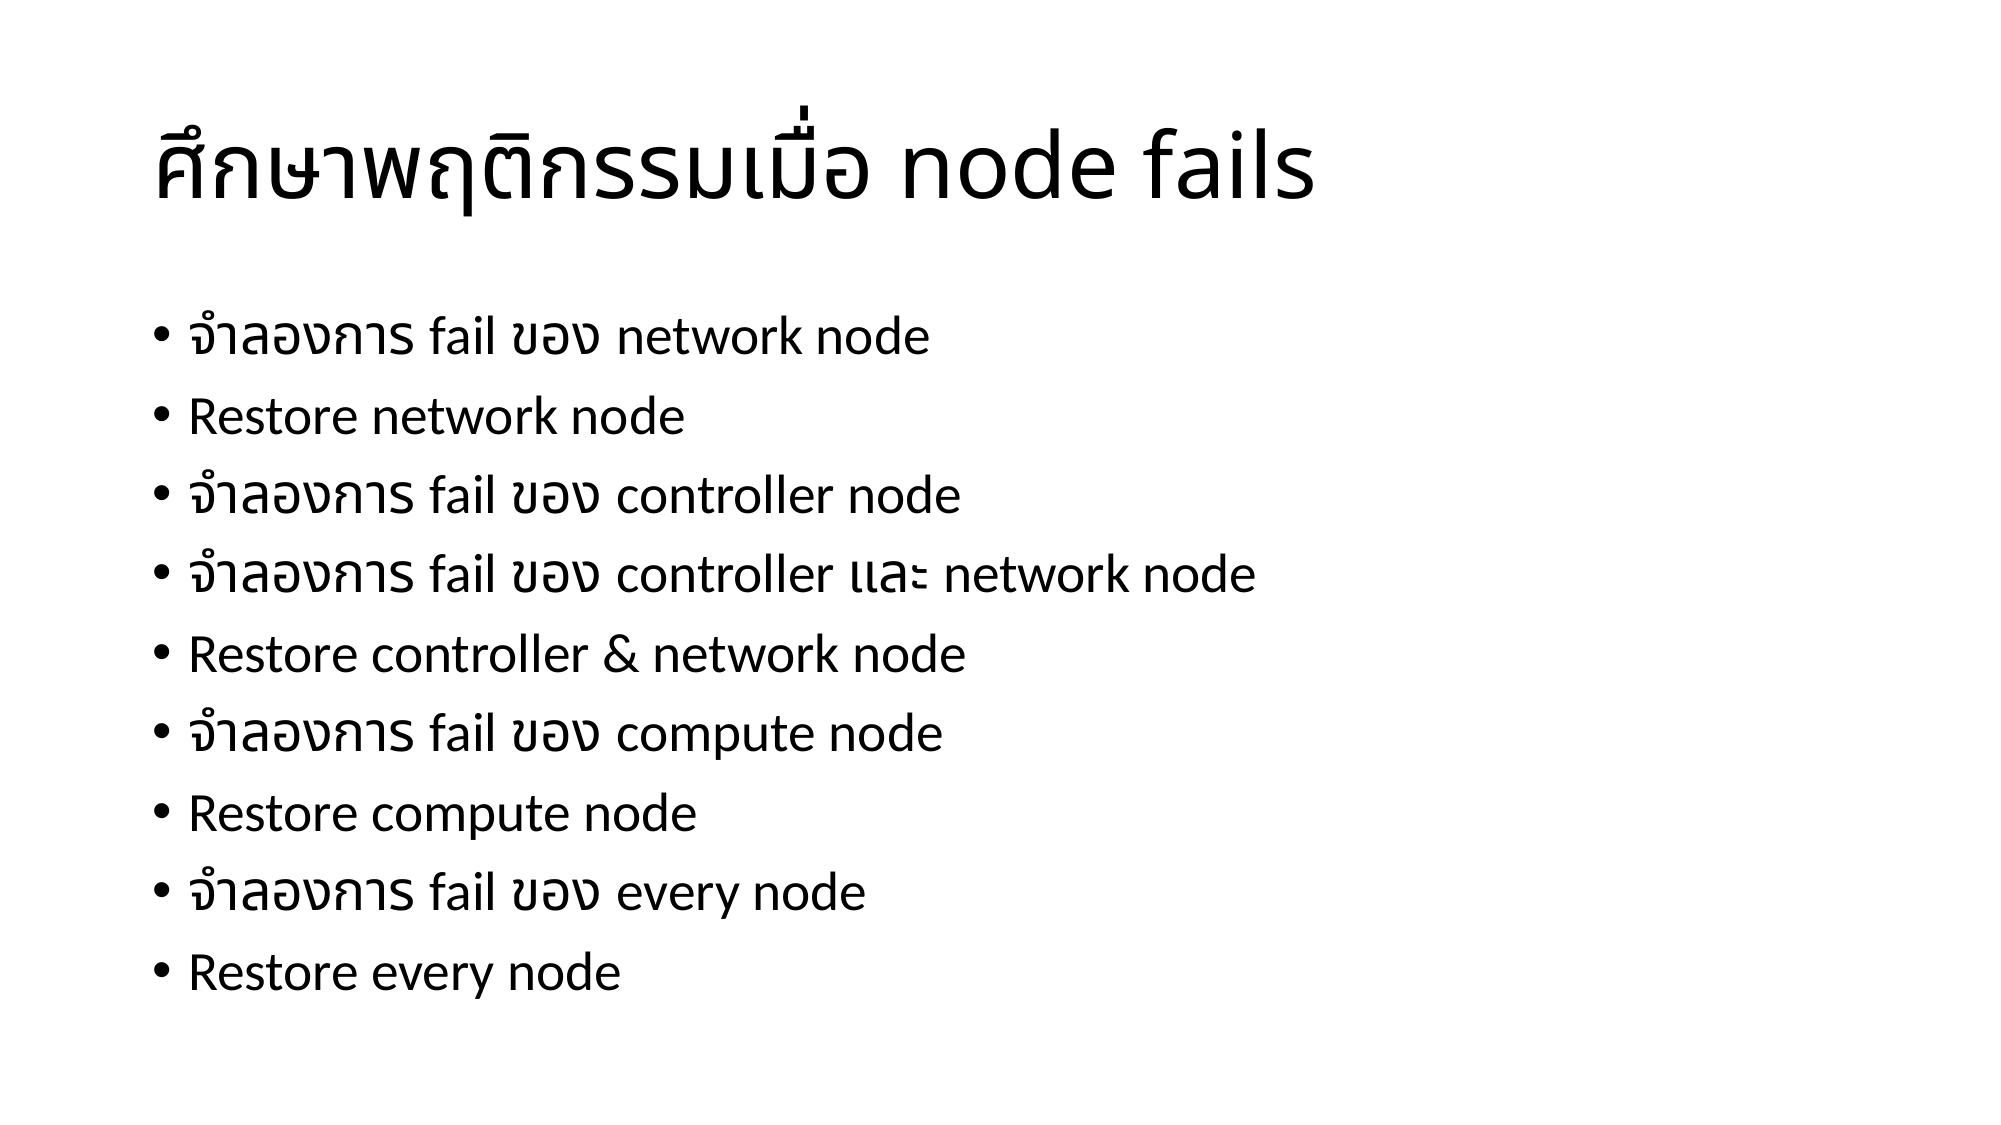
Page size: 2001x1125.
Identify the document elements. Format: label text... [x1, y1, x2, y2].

list จำลองการ fail ของ network node Restore network node จำลองการ fail ของ controller node จำลองการ fail ของ controller และ network node Restore controller & network node จำลองการ fail ของ compute node Restore compute node จำลองการ fail ของ every node Restore every node [137, 299, 1863, 1014]
title ศึกษาพฤติกรรมเมื่อ node fails [137, 59, 1863, 278]
